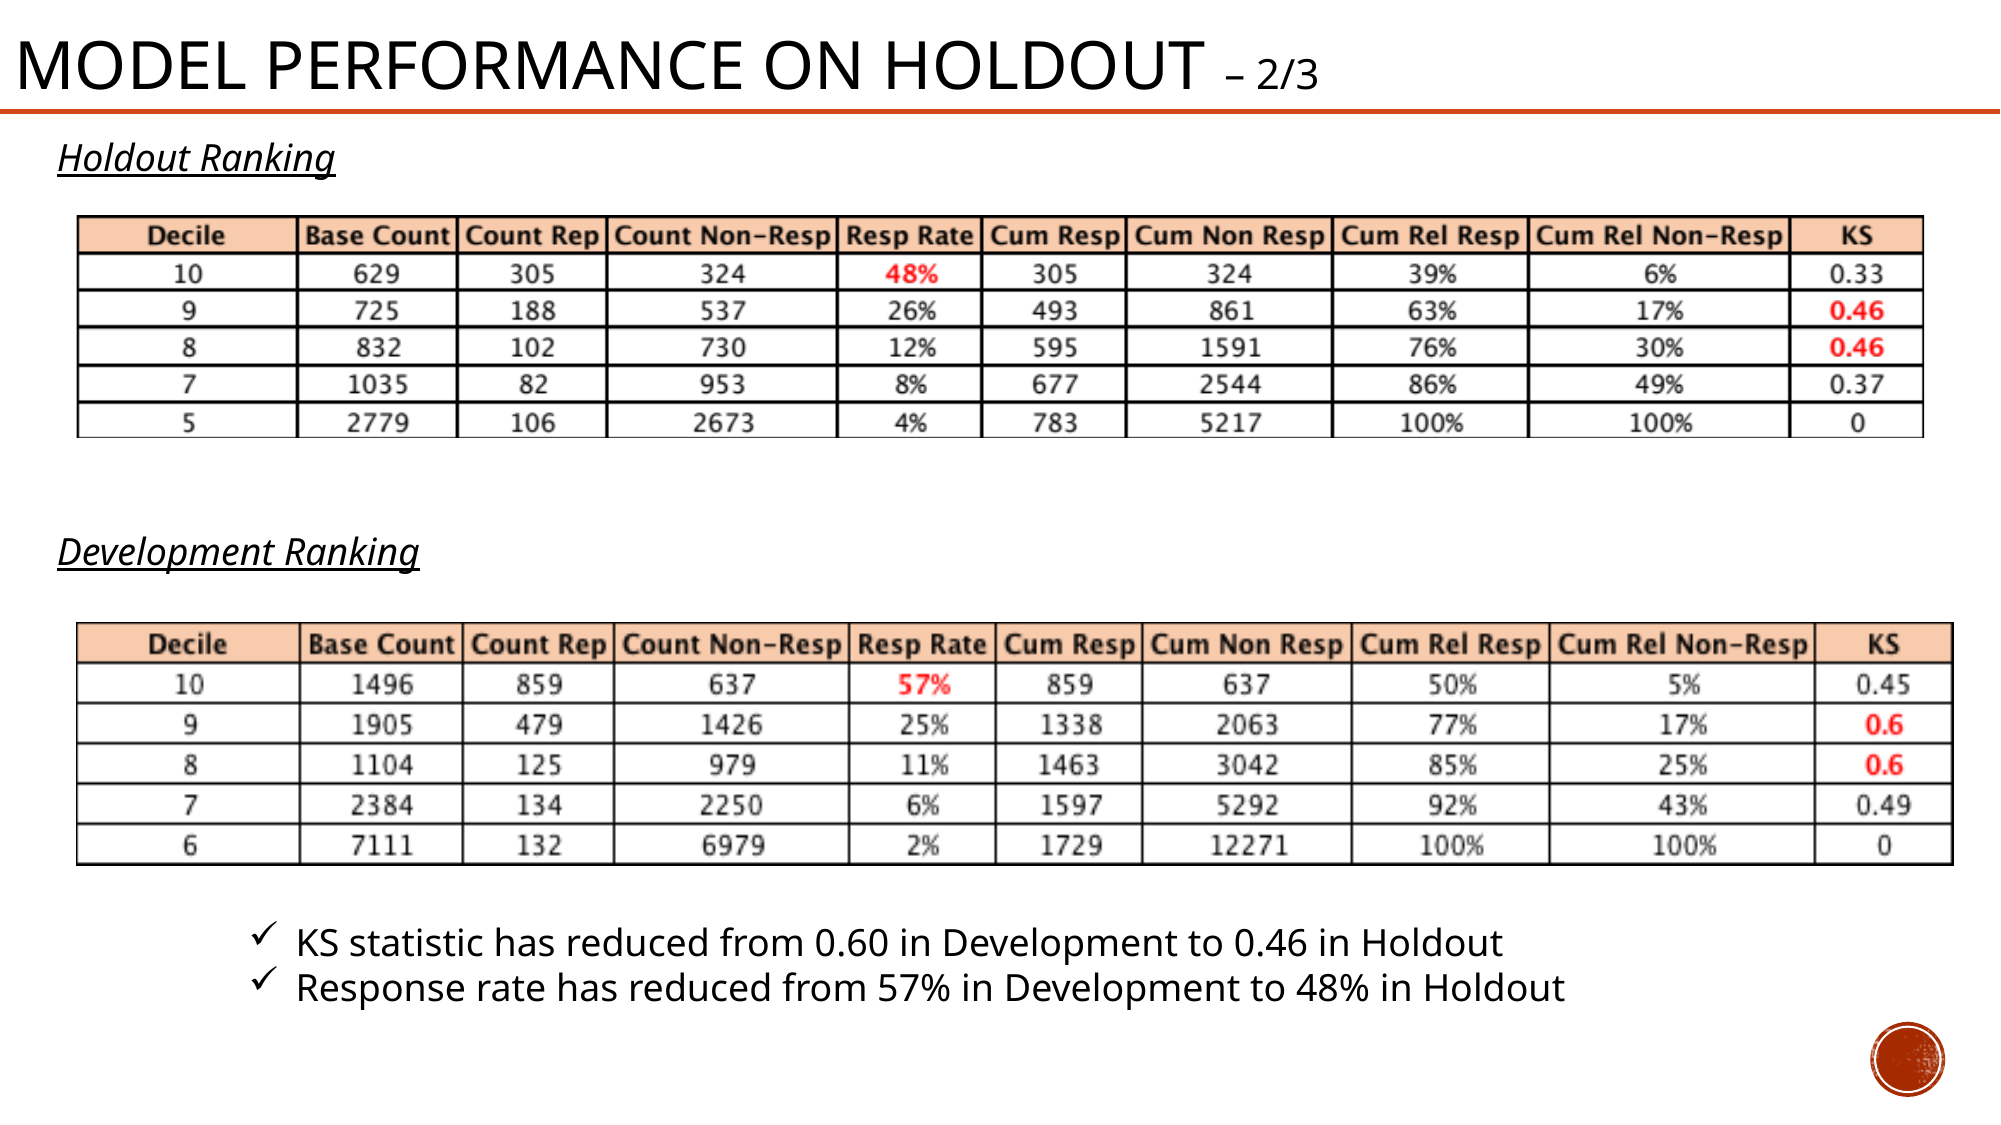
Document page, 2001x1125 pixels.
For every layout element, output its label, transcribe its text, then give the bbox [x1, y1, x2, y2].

text_box MODEL PERFORMANCE ON HOLDOUT – 2/3 [0, 15, 2000, 111]
text_box KS statistic has reduced from 0.60 in Development to 0.46 in Holdout Response rate has reduced from 57% in Development to 48% in Holdout [234, 911, 1793, 1016]
picture [77, 215, 1925, 438]
text_box Development Ranking [42, 520, 469, 581]
picture [76, 622, 1954, 866]
text_box Holdout Ranking [42, 126, 469, 186]
